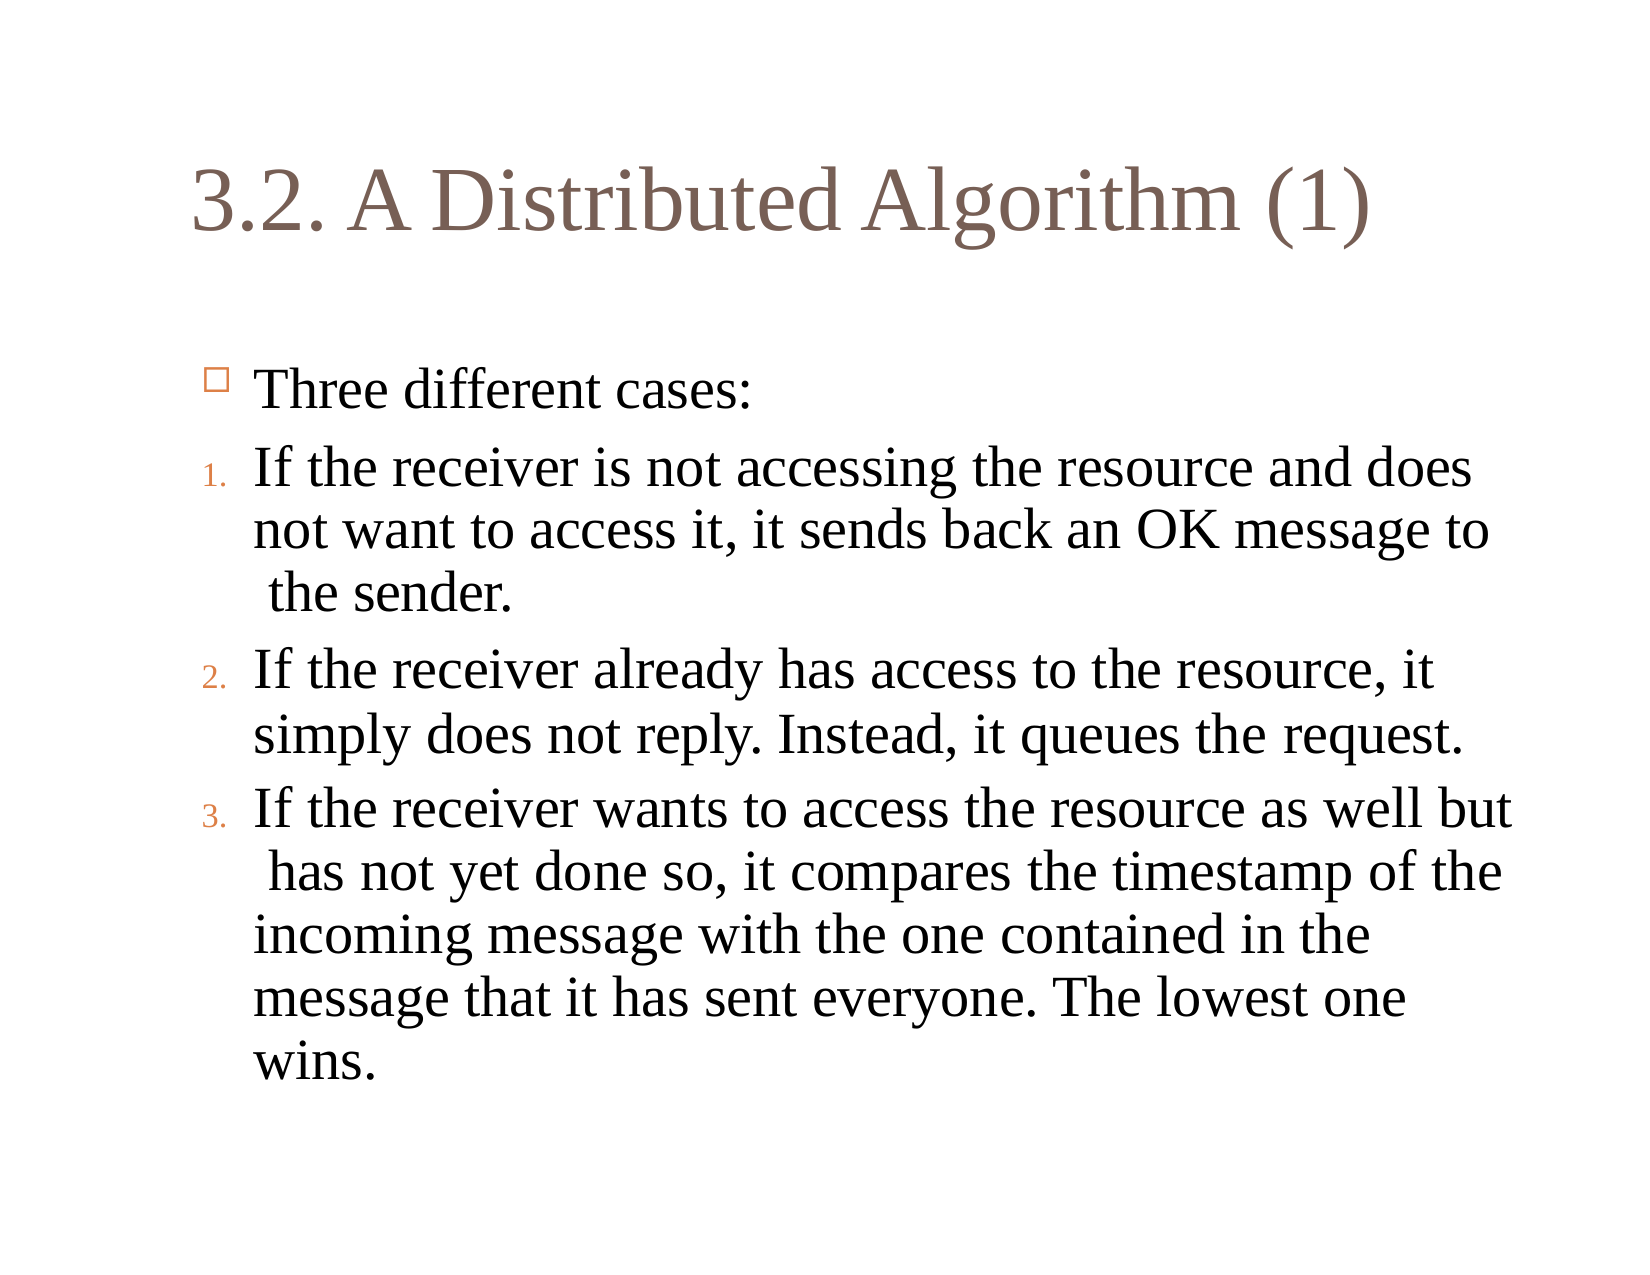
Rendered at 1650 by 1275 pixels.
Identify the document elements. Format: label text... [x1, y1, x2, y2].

title 3.2. A Distributed Algorithm (1) [188, 136, 1375, 352]
text_box Three different cases: If the receiver is not accessing the resource and does not want to access it, it sends back an OK message to the sender. If the receiver already has access to the resource, it simply does not reply. Instead, it queues the request. If the receiver wants to access the resource as well but has not yet done so, it compares the timestamp of the incoming message with the one contained in the message that it has sent everyone. The lowest one wins. [199, 340, 1523, 1093]
